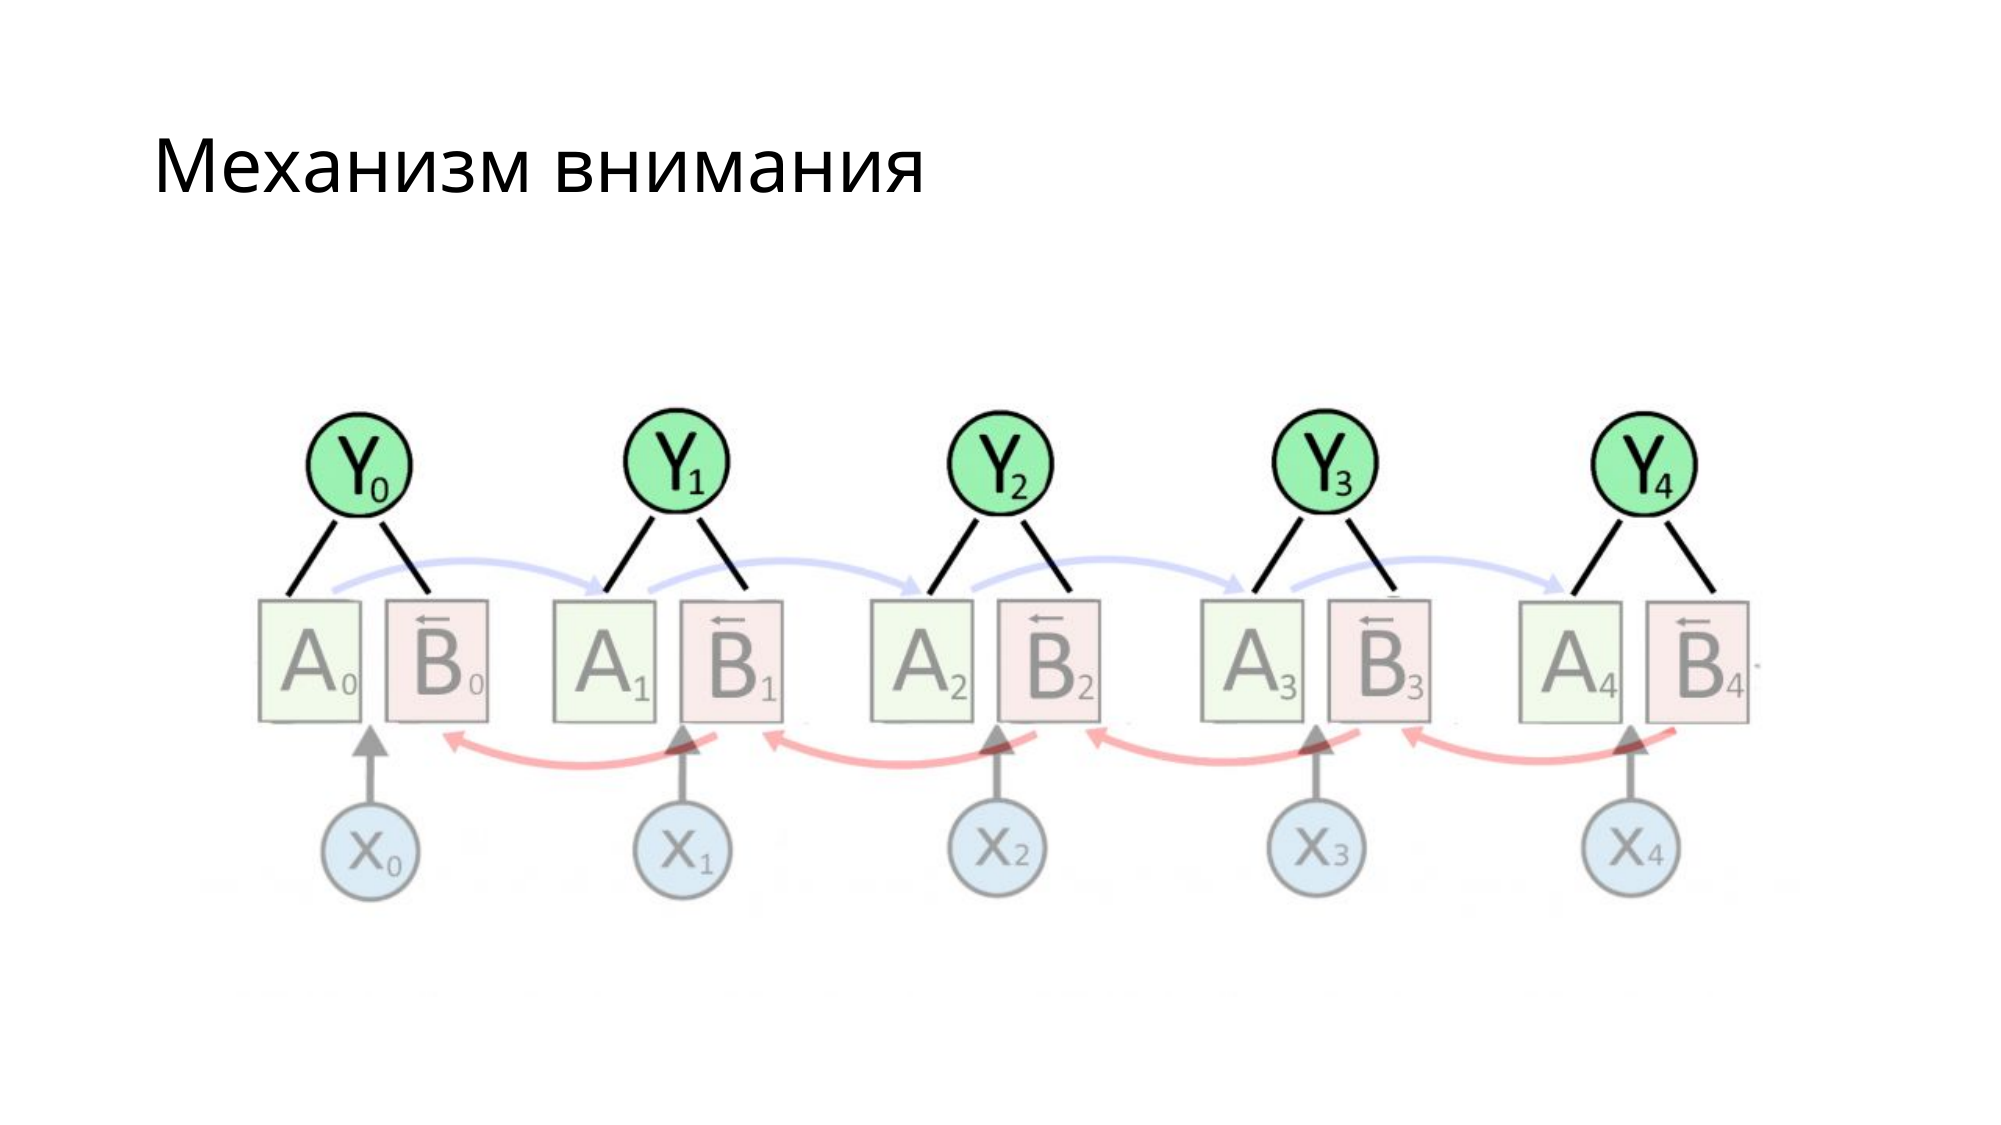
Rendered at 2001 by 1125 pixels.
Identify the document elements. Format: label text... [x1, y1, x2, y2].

title Механизм внимания [137, 59, 1863, 278]
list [199, 316, 1800, 997]
